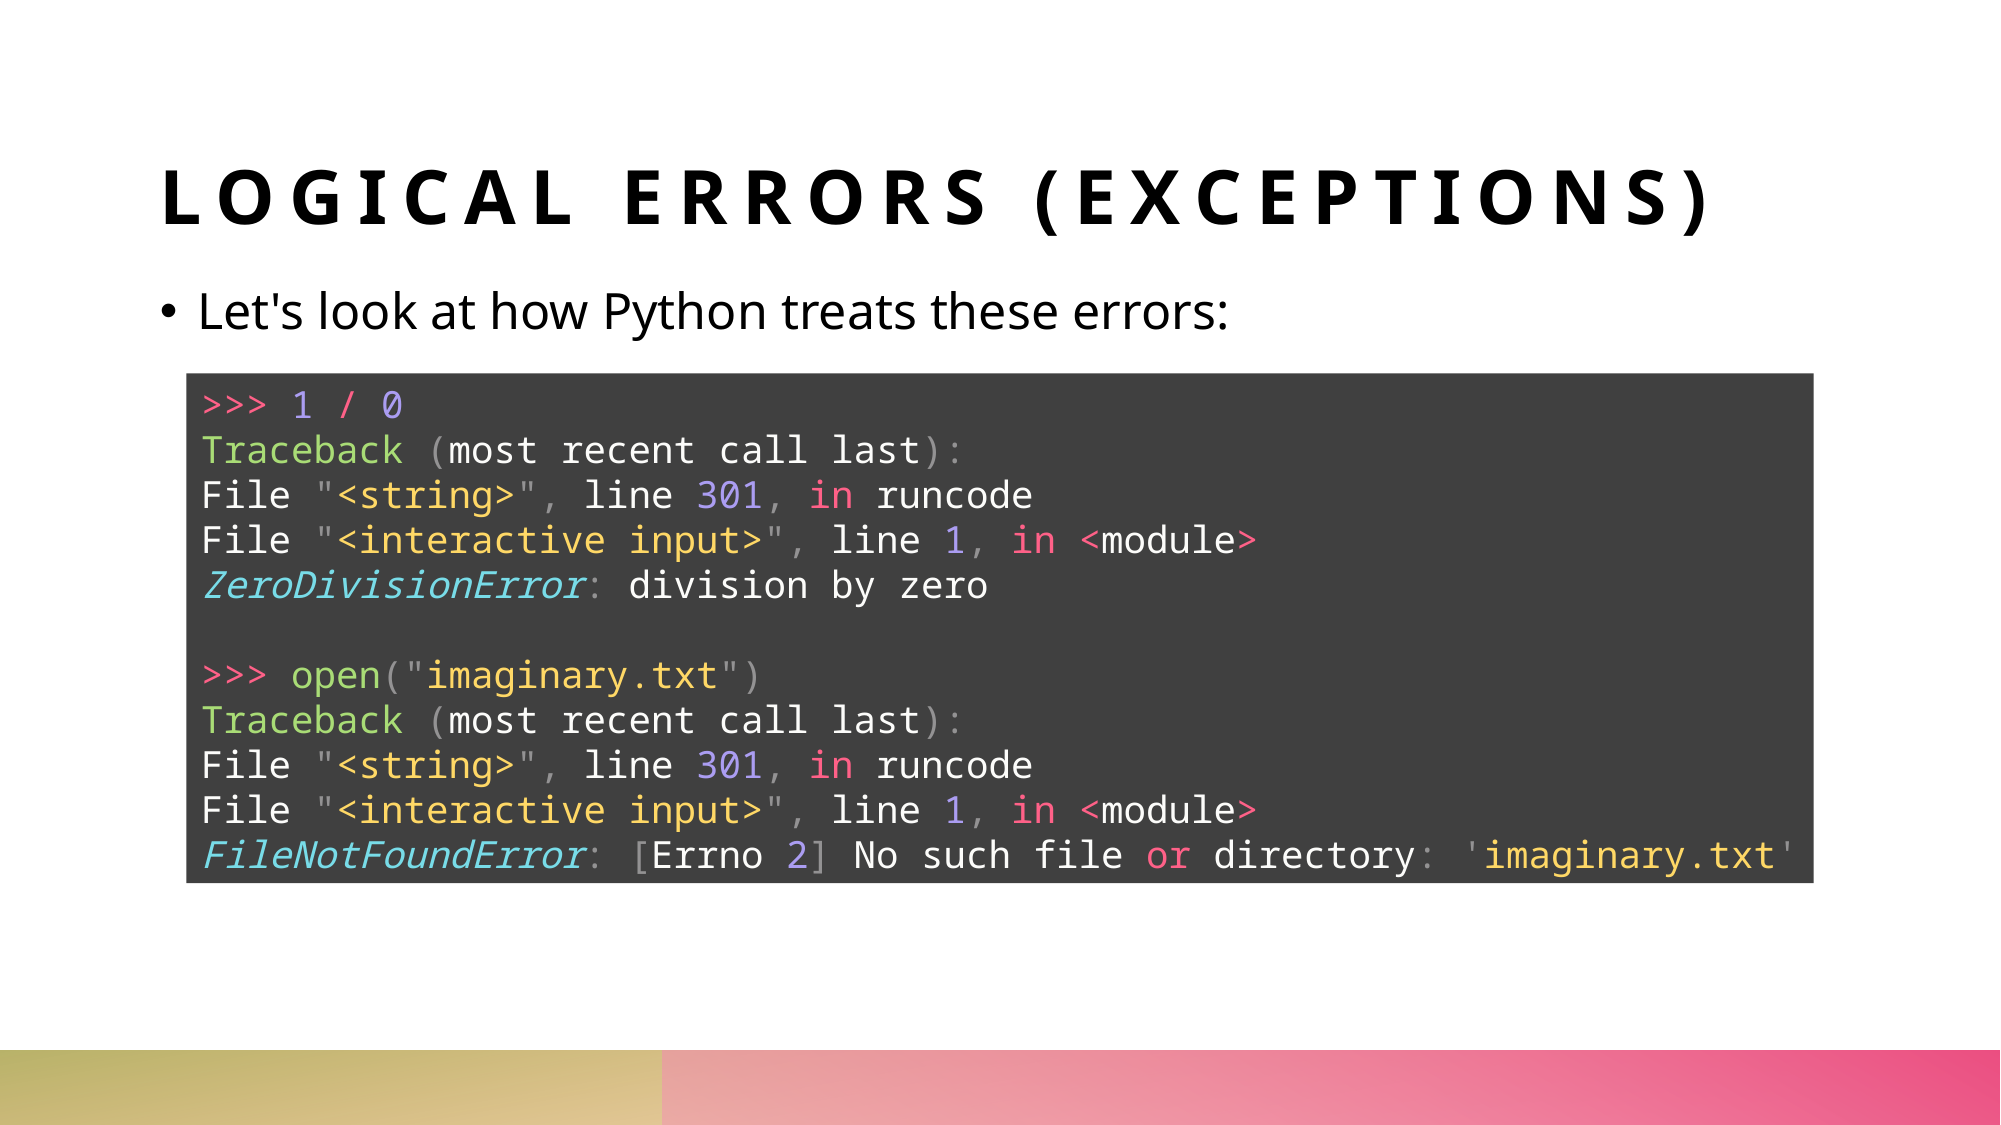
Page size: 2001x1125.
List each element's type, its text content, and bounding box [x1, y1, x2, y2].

title Logical Errors (Exceptions) [159, 128, 1840, 240]
list Let's look at how Python treats these errors: [159, 267, 1840, 995]
text_box >>> 1 / 0 Traceback (most recent call last): File "<string>", line 301, in runcode File "<interactive input>", line 1, in <module> ZeroDivisionError: division by zero >>> open("imaginary.txt") Traceback (most recent call last): File "<string>", line 301, in runcode File "<interactive input>", line 1, in <module> FileNotFoundError: [Errno 2] No such file or directory: 'imaginary.txt' [186, 373, 1814, 884]
